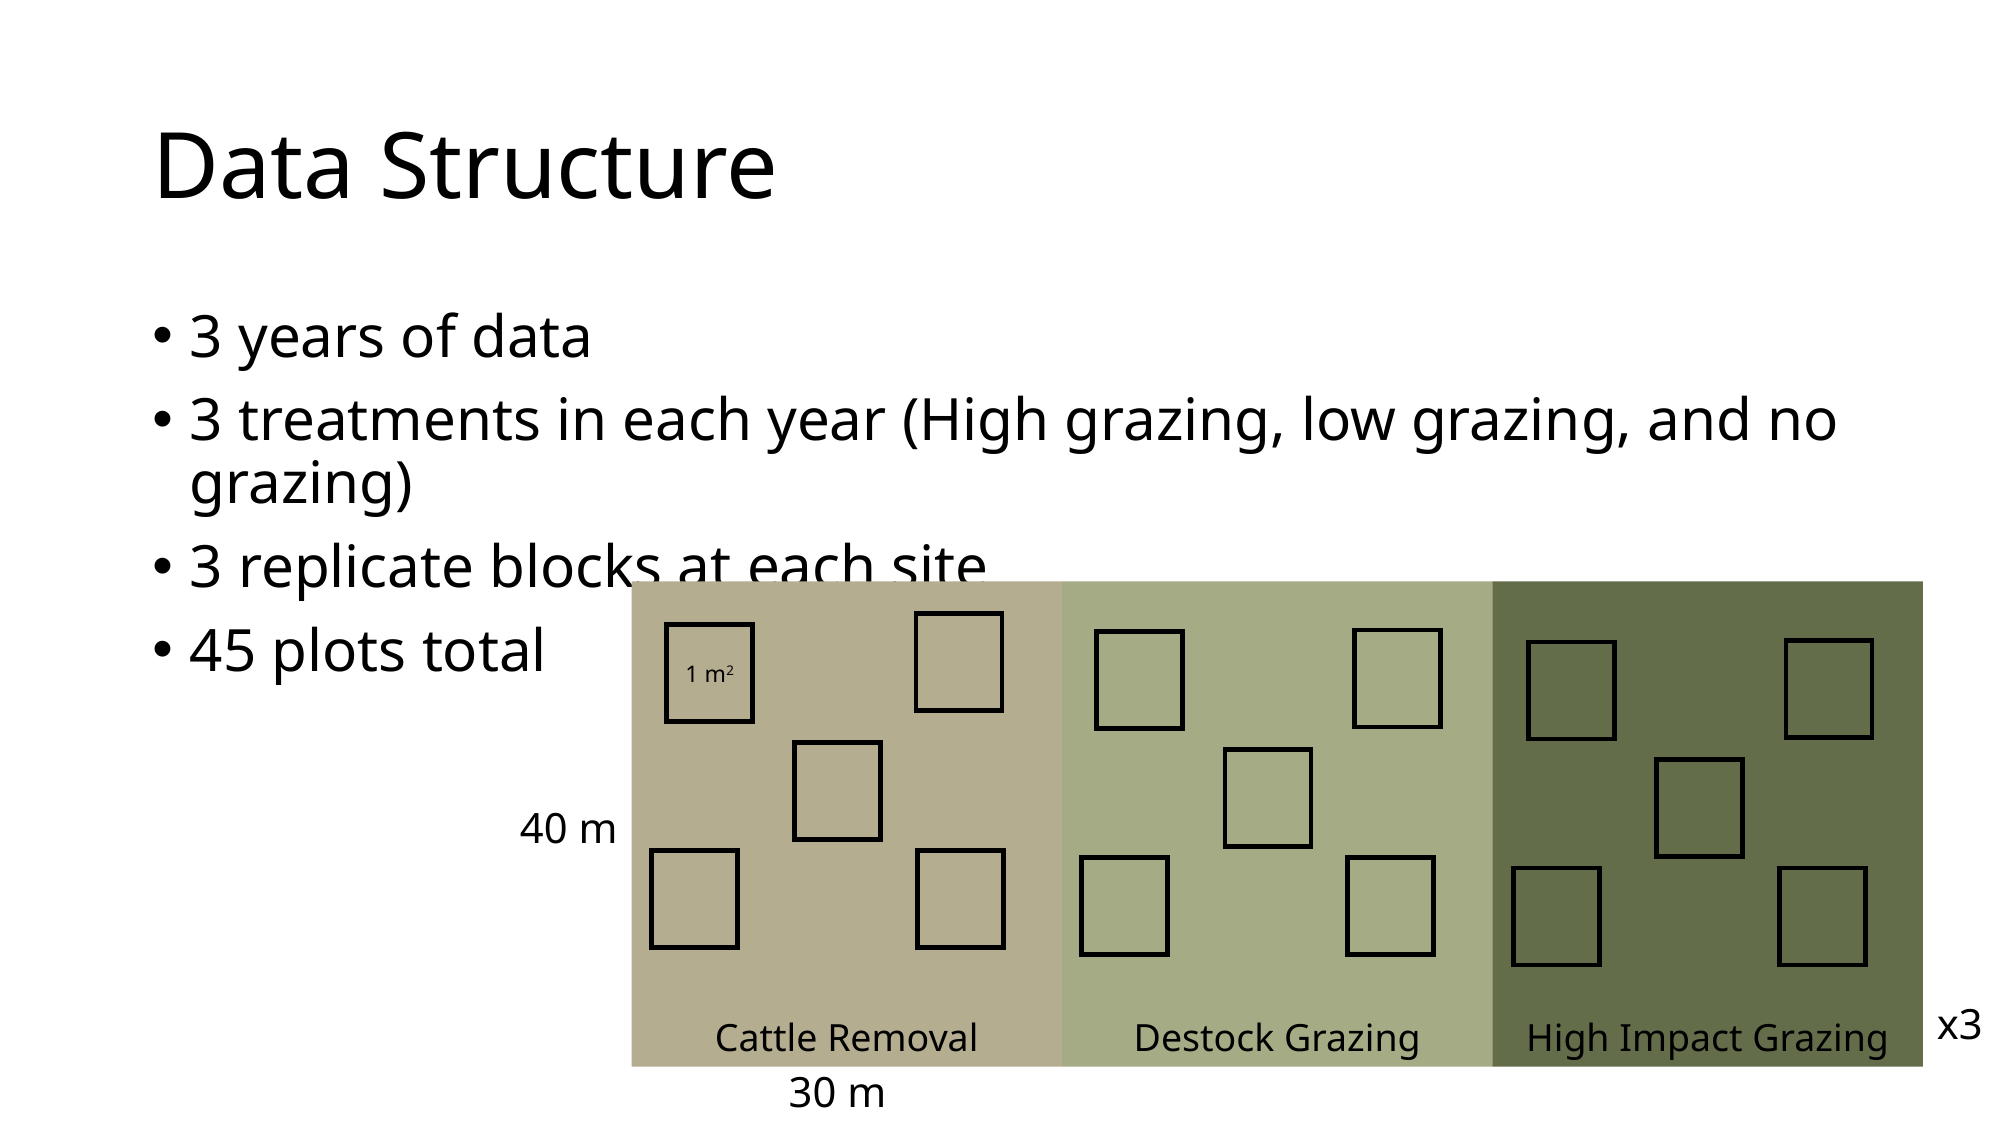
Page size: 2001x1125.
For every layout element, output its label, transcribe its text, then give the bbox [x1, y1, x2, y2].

text_box 3 years of data 3 treatments in each year (High grazing, low grazing, and no grazing) 3 replicate blocks at each site 45 plots total [137, 299, 1952, 1014]
title Data Structure [137, 59, 1863, 278]
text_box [501, 580, 2000, 1125]
